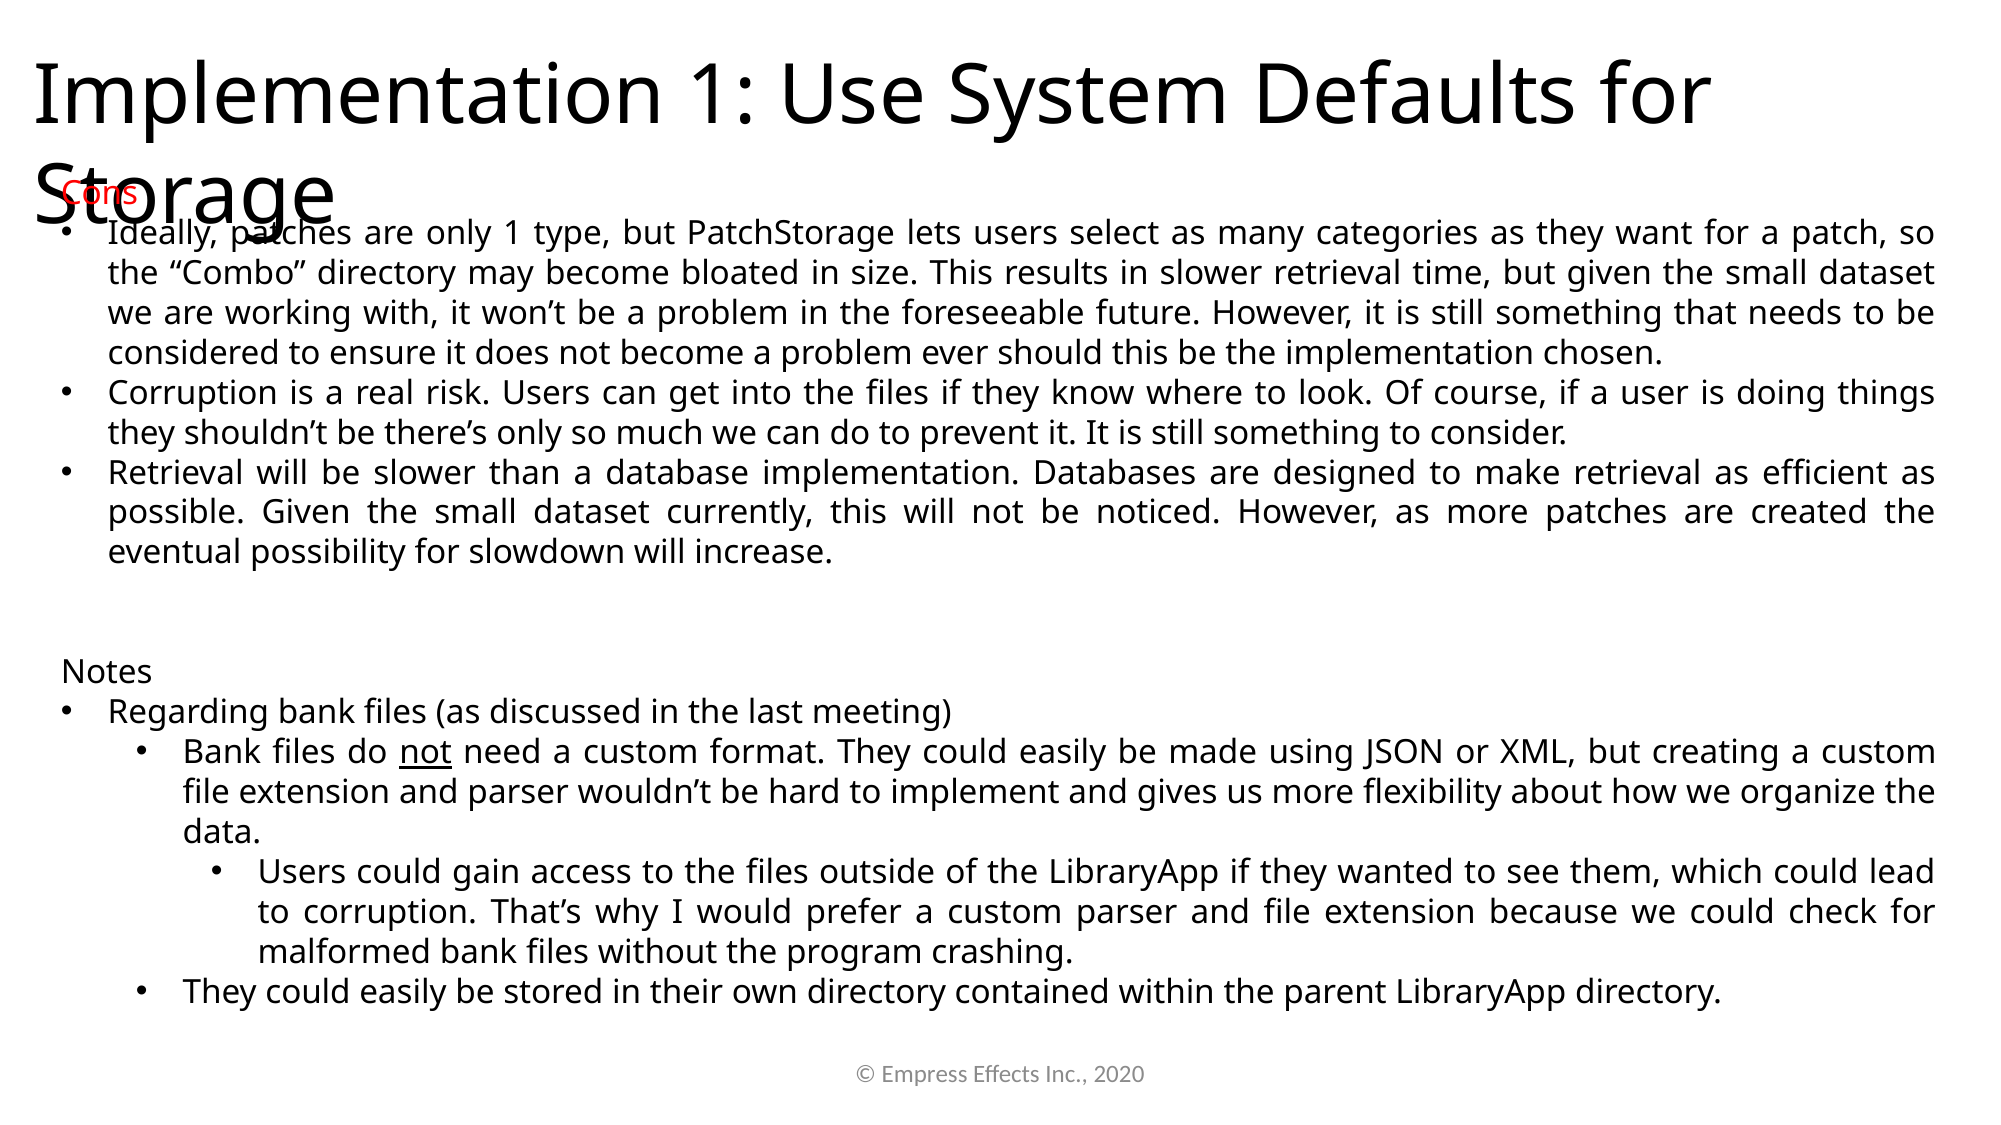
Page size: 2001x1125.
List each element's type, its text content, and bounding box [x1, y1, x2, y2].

text_box Implementation 1: Use System Defaults for Storage [19, 32, 1981, 248]
footer © Empress Effects Inc., 2020 [662, 1057, 1338, 1103]
text_box Cons Ideally, patches are only 1 type, but PatchStorage lets users select as many categories as they want for a patch, so the “Combo” directory may become bloated in size. This results in slower retrieval time, but given the small dataset we are working with, it won’t be a problem in the foreseeable future. However, it is still something that needs to be considered to ensure it does not become a problem ever should this be the implementation chosen. Corruption is a real risk. Users can get into the files if they know where to look. Of course, if a user is doing things they shouldn’t be there’s only so much we can do to prevent it. It is still something to consider. Retrieval will be slower than a database implementation. Databases are designed to make retrieval as efficient as possible. Given the small dataset currently, this will not be noticed. However, as more patches are created the eventual possibility for slowdown will increase. Notes Regarding bank files (as discussed in the last meeting) Bank files do not need a custom format. They could easily be made using JSON or XML, but creating a custom file extension and parser wouldn’t be hard to implement and gives us more flexibility about how we organize the data. Users could gain access to the files outside of the LibraryApp if they wanted to see them, which could lead to corruption. That’s why I would prefer a custom parser and file extension because we could check for malformed bank files without the program crashing. They could easily be stored in their own directory contained within the parent LibraryApp directory. [46, 163, 1954, 1057]
